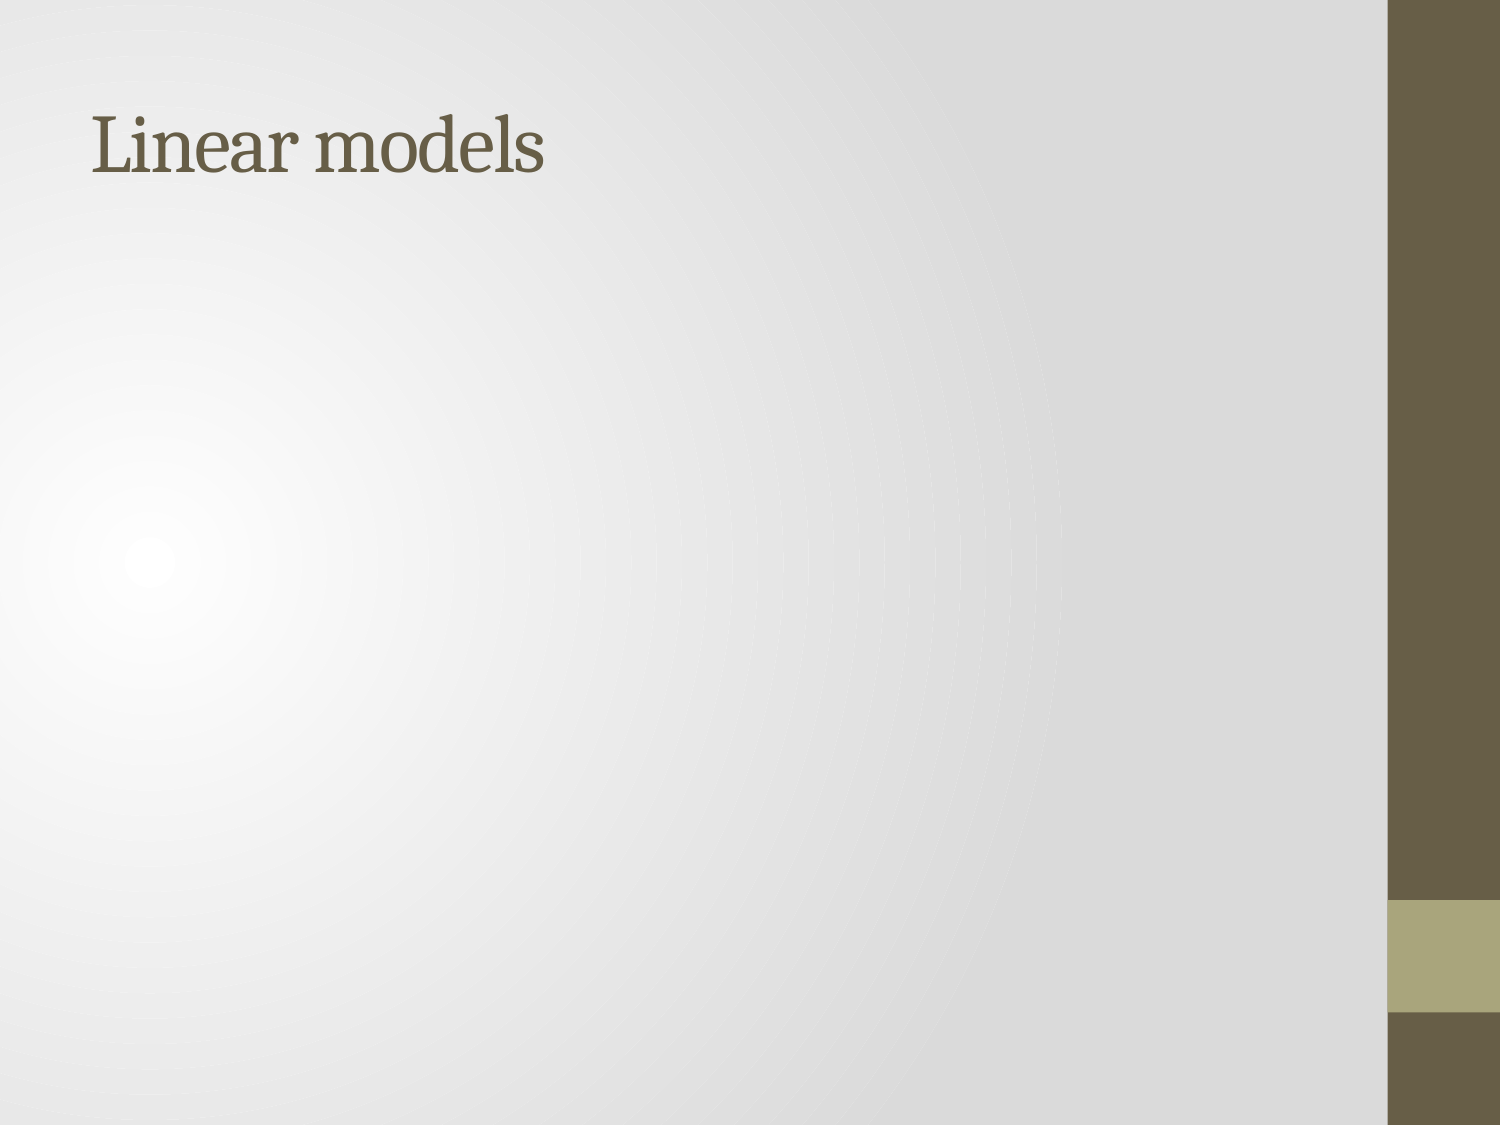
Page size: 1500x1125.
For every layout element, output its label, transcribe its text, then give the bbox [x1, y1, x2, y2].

title Linear models [75, 45, 1325, 233]
